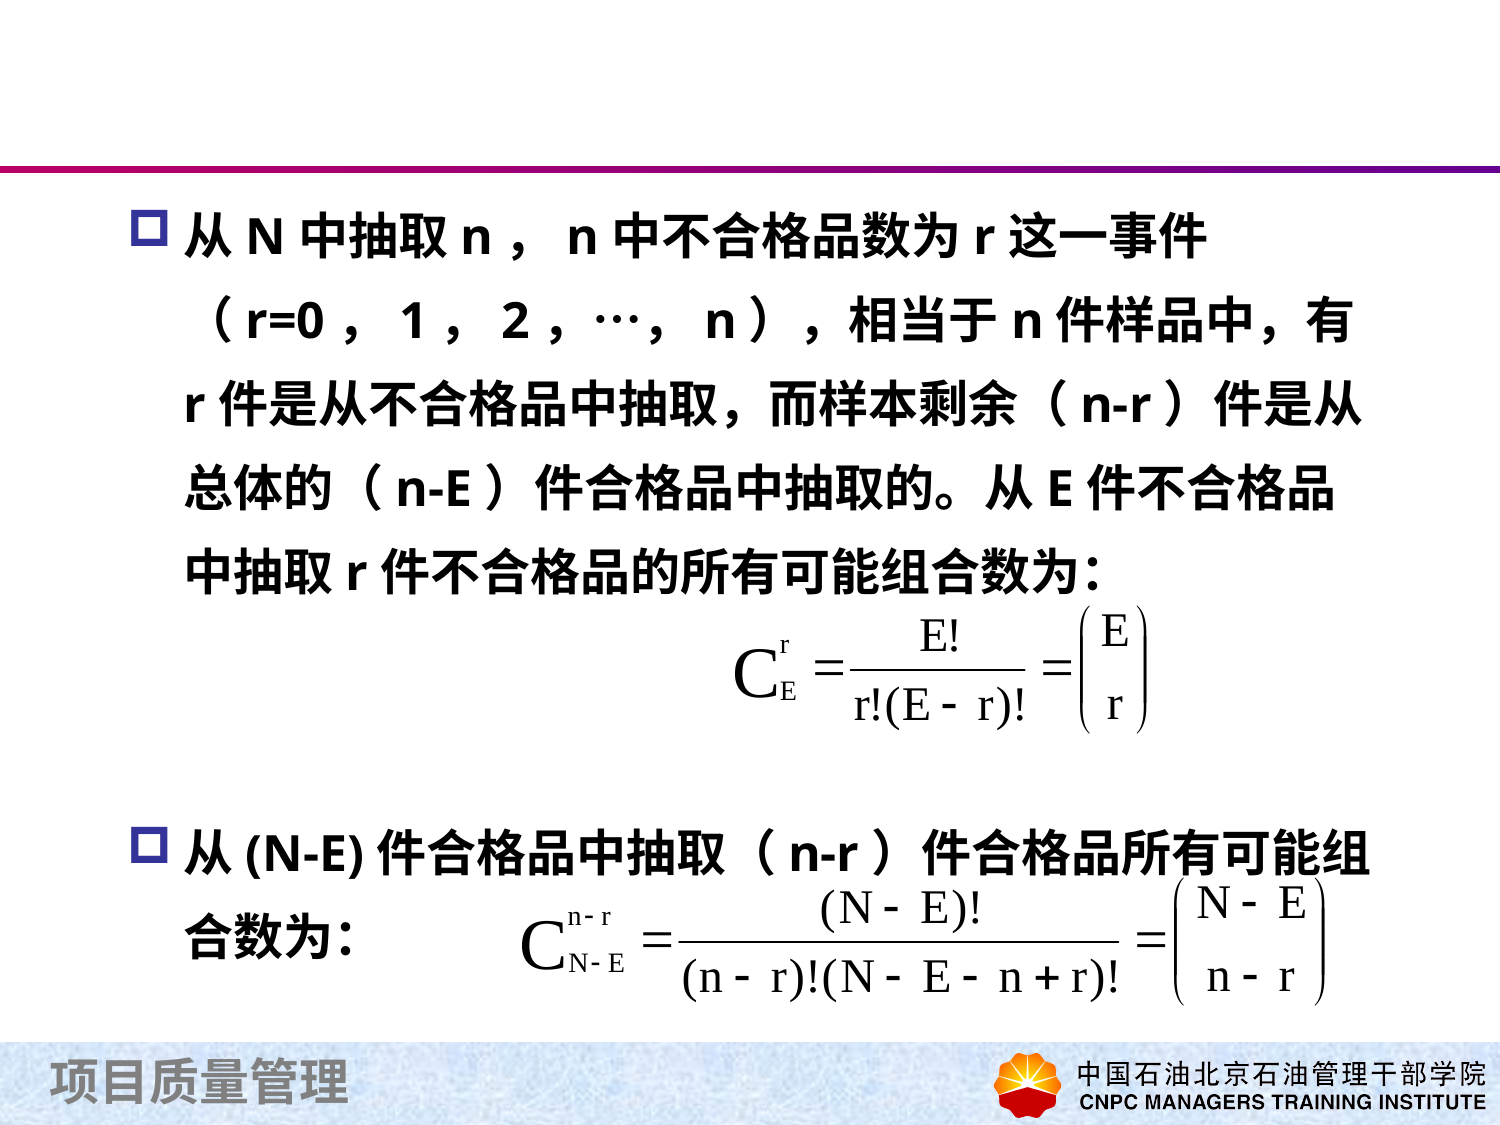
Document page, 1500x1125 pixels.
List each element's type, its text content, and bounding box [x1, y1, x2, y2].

list 从N中抽取n，n中不合格品数为r这一事件（r=0，1，2，…，n），相当于n件样品中，有r件是从不合格品中抽取，而样本剩余（n-r）件是从总体的（n-E）件合格品中抽取的。从E件不合格品中抽取r件不合格品的所有可能组合数为： 从(N-E)件合格品中抽取（n-r）件合格品所有可能组合数为： [111, 172, 1388, 524]
list 从N中抽取n，n中不合格品数为r这一事件（r=0，1，2，…，n），相当于n件样品中，有r件是从不合格品中抽取，而样本剩余（n-r）件是从总体的（n-E）件合格品中抽取的。从E件不合格品中抽取r件不合格品的所有可能组合数为： 从(N-E)件合格品中抽取（n-r）件合格品所有可能组合数为： [111, 526, 1388, 848]
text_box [513, 869, 1341, 1016]
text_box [725, 597, 1164, 743]
picture [0, 1042, 1500, 1125]
